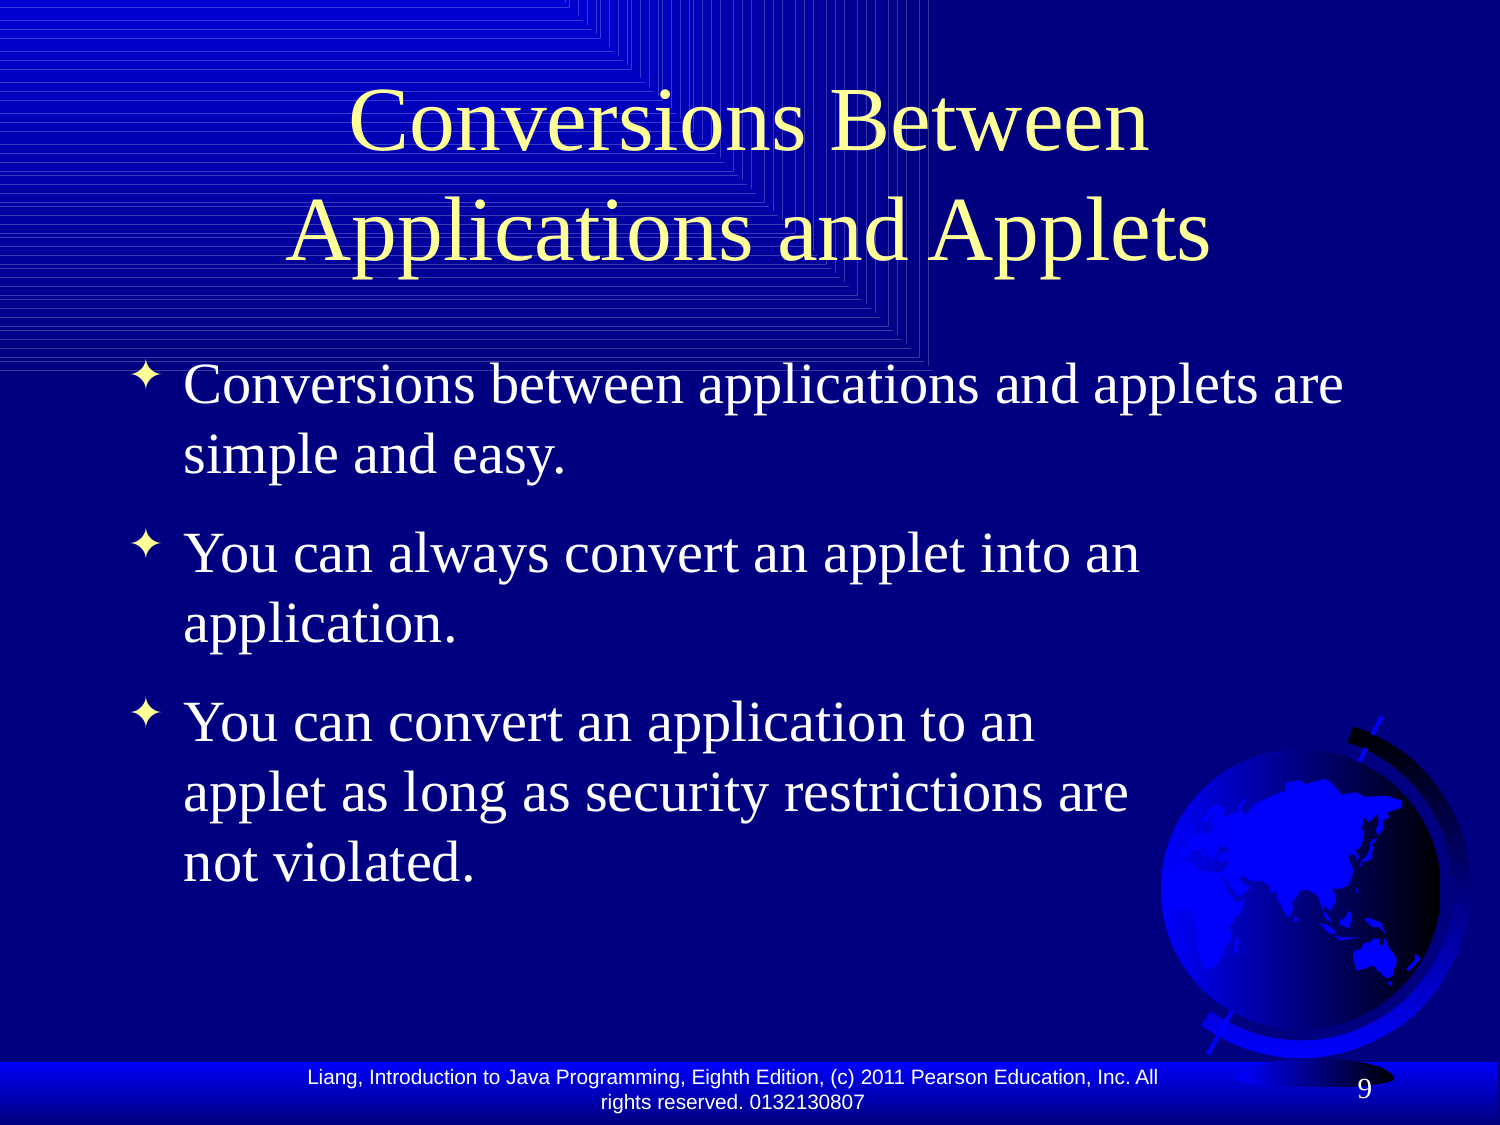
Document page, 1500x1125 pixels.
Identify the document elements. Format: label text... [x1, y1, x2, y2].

list Conversions between applications and applets are simple and easy. You can always convert an applet into an application. You can convert an application to an applet as long as security restrictions are not violated. [112, 337, 1388, 926]
title Conversions Between Applications and Applets [112, 74, 1388, 263]
slide_number 9 [1074, 1049, 1388, 1125]
